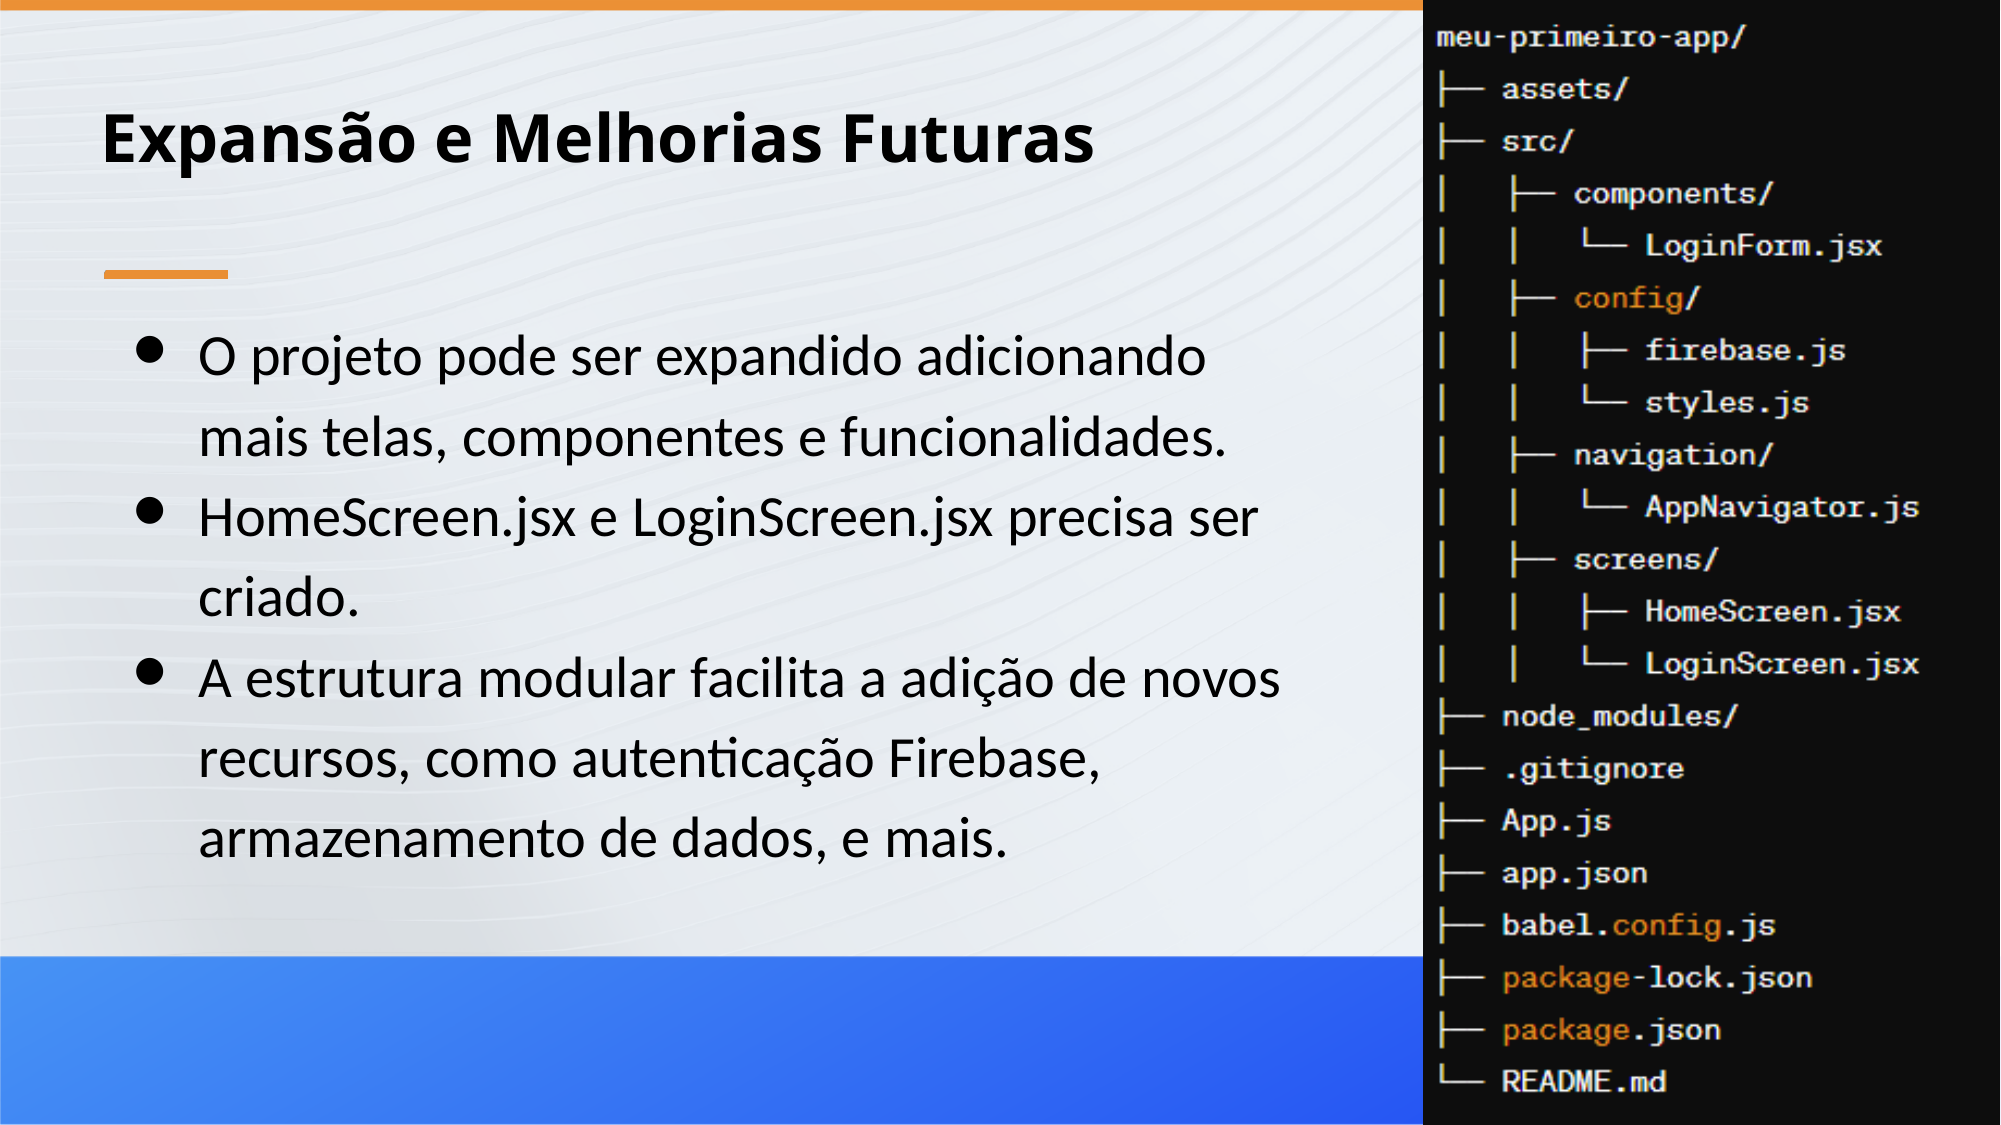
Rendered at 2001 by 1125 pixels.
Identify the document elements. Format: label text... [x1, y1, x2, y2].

text_box O projeto pode ser expandido adicionando mais telas, componentes e funcionalidades. HomeScreen.jsx e LoginScreen.jsx precisa ser criado. A estrutura modular facilita a adição de novos recursos, como autenticação Firebase, armazenamento de dados, e mais. [108, 292, 1334, 931]
picture [0, 0, 2001, 1125]
text_box Expansão e Melhorias Futuras [85, 88, 1311, 184]
